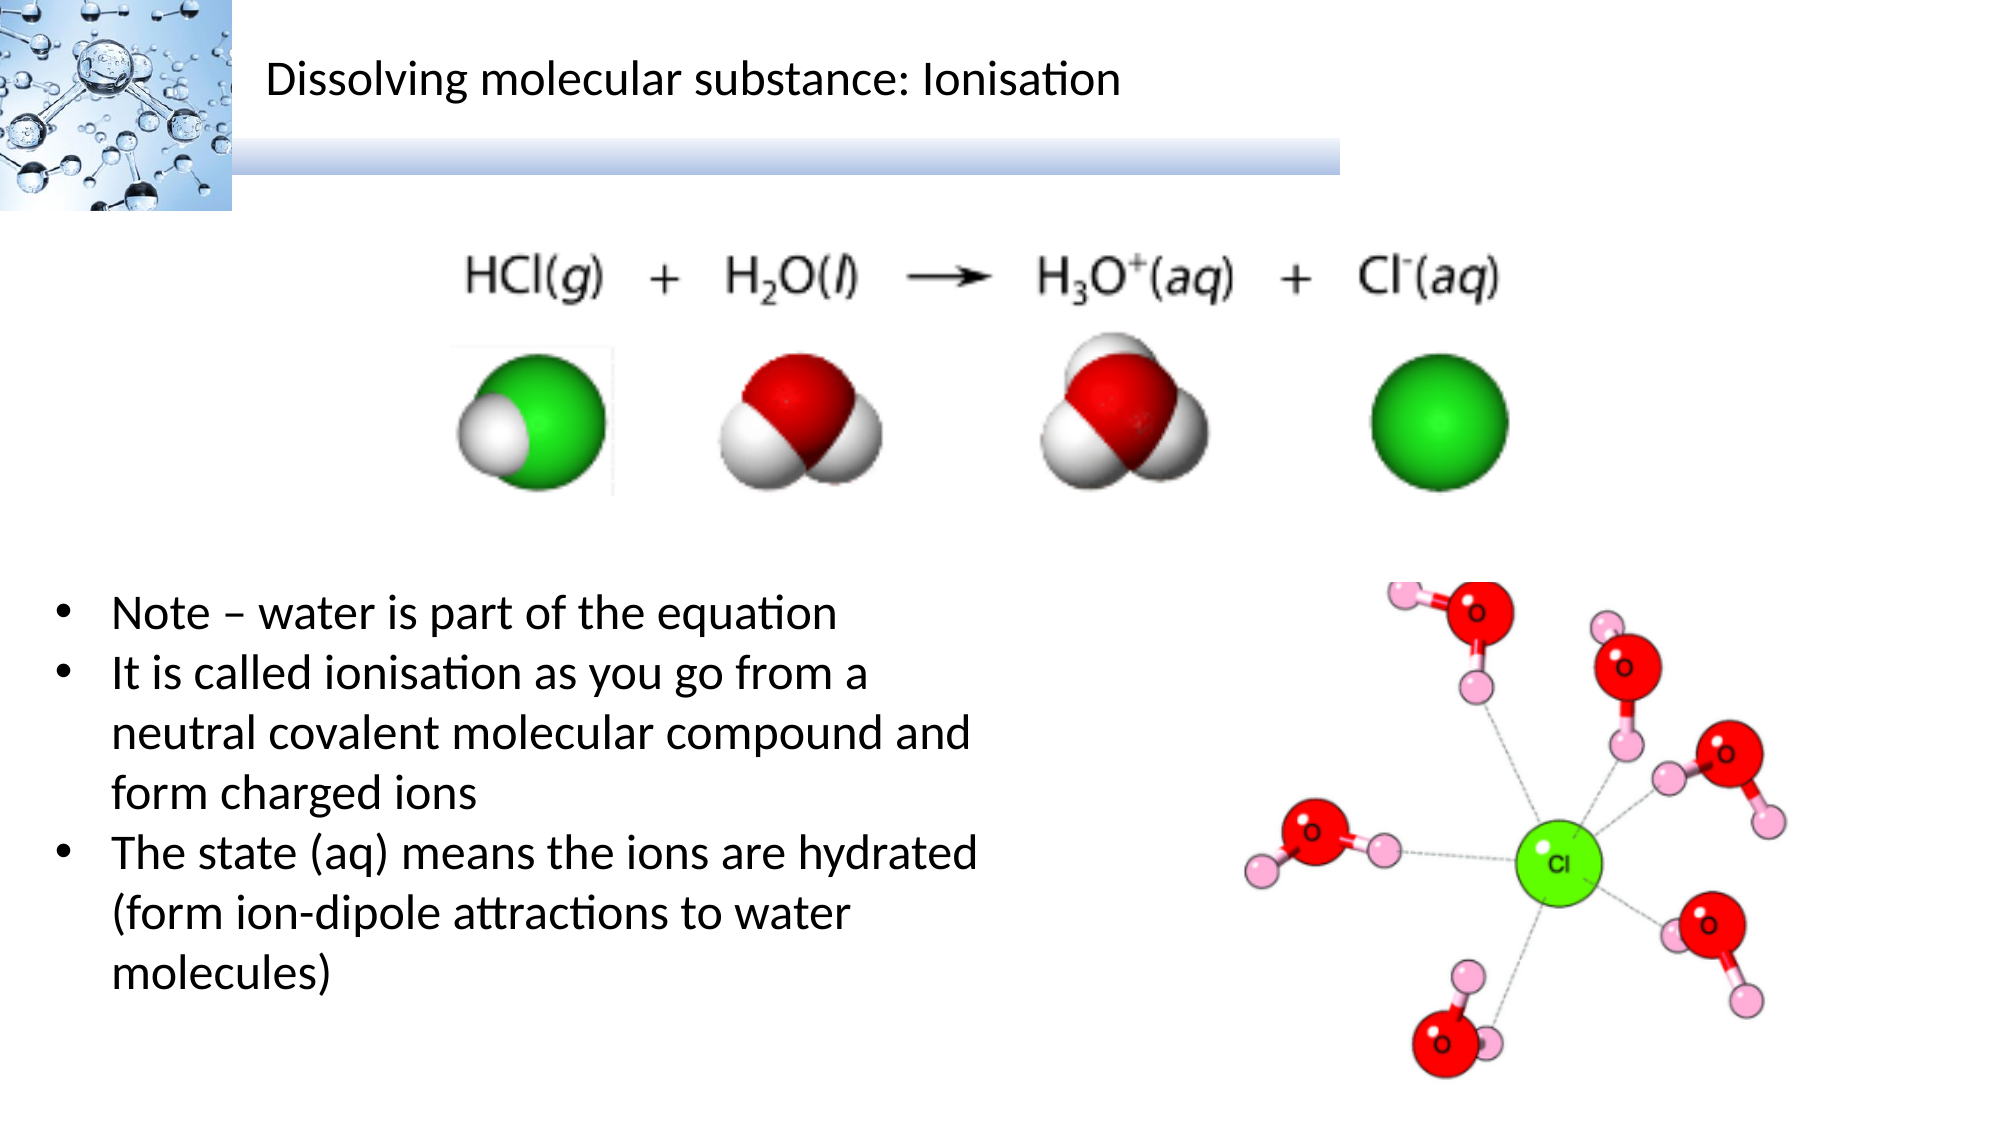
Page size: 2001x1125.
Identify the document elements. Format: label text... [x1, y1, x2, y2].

text_box Dissolving molecular substance: Ionisation [250, 37, 1321, 113]
text_box Note – water is part of the equation It is called ionisation as you go from a neutral covalent molecular compound and form charged ions The state (aq) means the ions are hydrated (form ion-dipole attractions to water molecules) [39, 572, 1037, 1008]
text_box [232, 137, 1341, 176]
picture [0, 0, 232, 211]
picture [448, 251, 1513, 496]
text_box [1222, 572, 1804, 1087]
